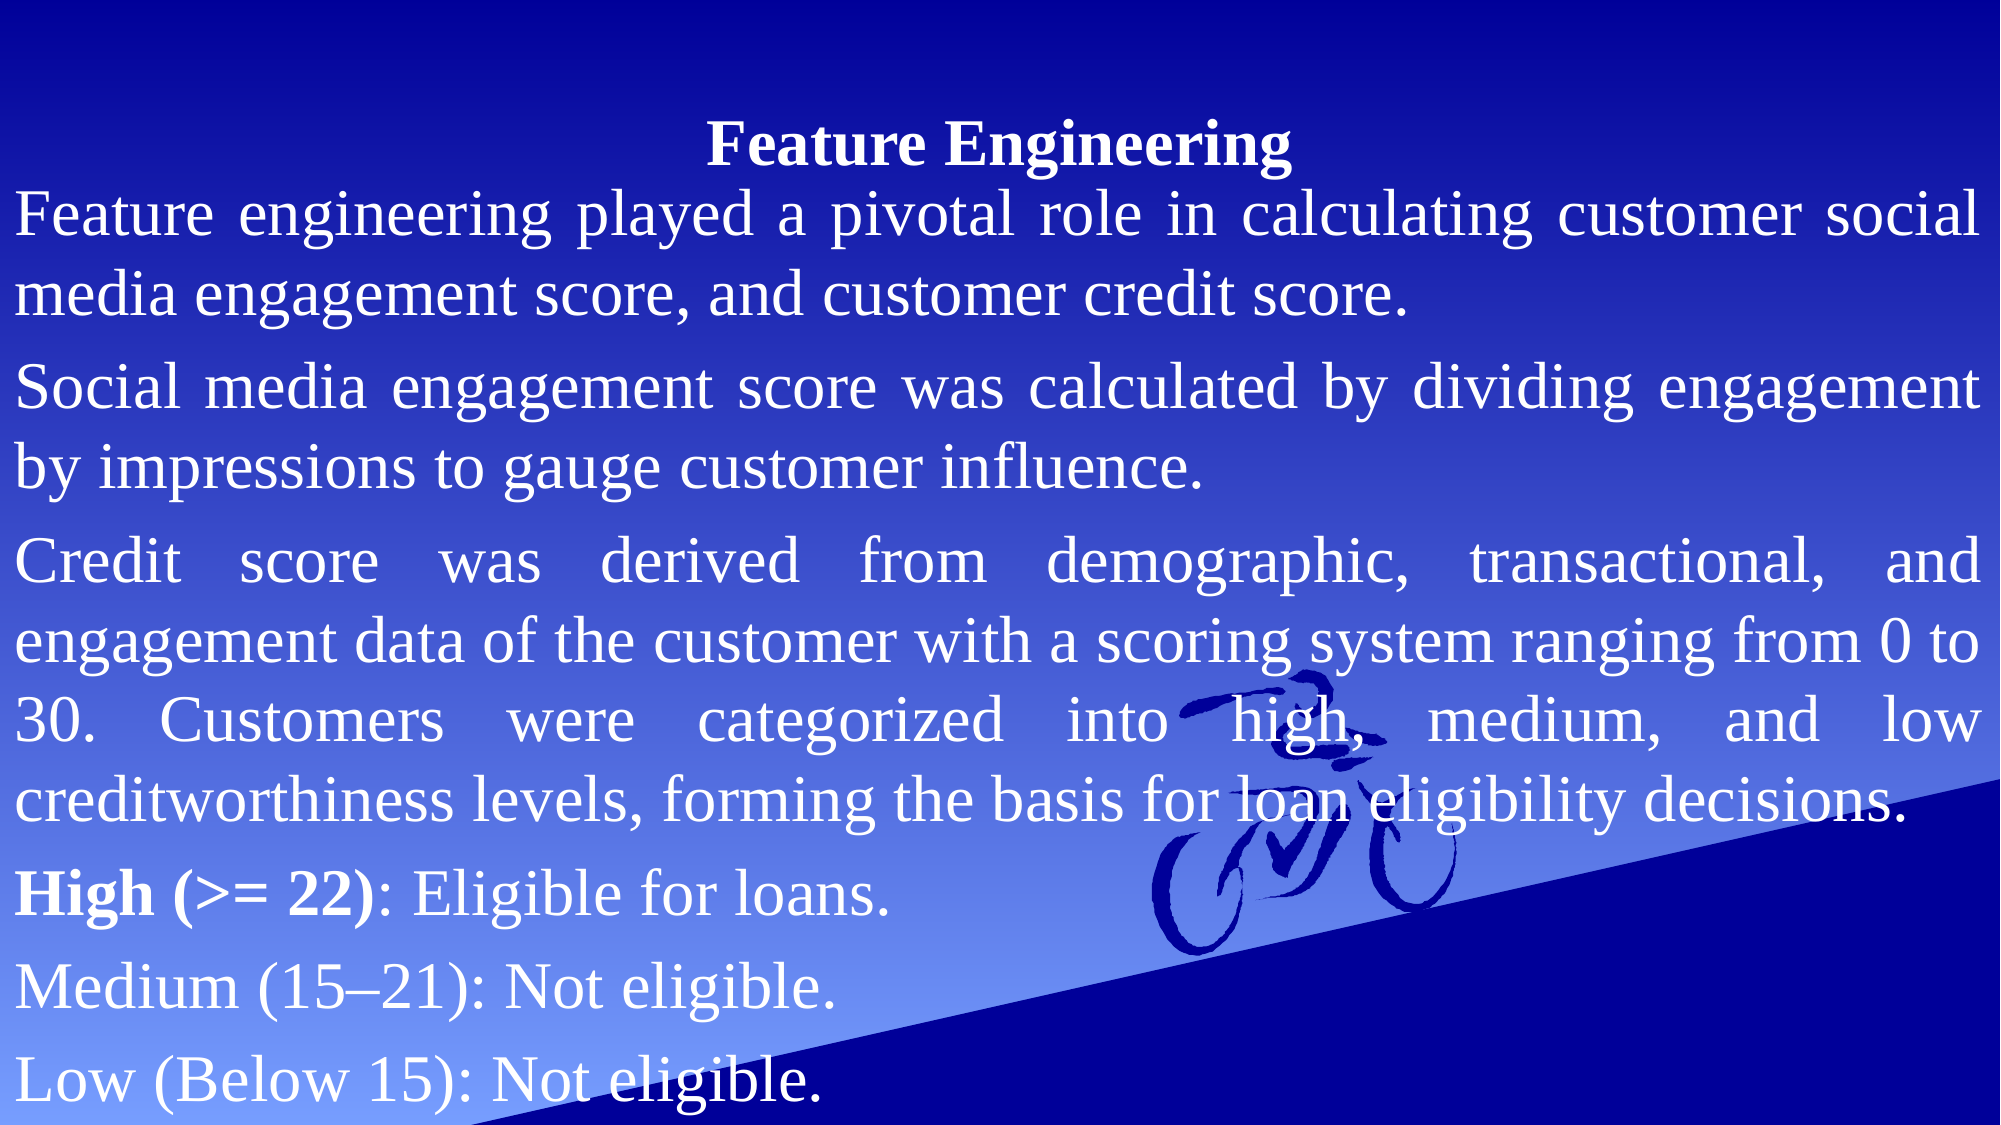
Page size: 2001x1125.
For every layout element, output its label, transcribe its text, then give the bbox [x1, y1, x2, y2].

list Feature engineering played a pivotal role in calculating customer social media engagement score, and customer credit score. Social media engagement score was calculated by dividing engagement by impressions to gauge customer influence. Credit score was derived from demographic, transactional, and engagement data of the customer with a scoring system ranging from 0 to 30. Customers were categorized into high, medium, and low creditworthiness levels, forming the basis for loan eligibility decisions. High (>= 22): Eligible for loans. Medium (15–21): Not eligible. Low (Below 15): Not eligible. [0, 161, 2000, 1125]
title Feature Engineering [99, 44, 1901, 161]
